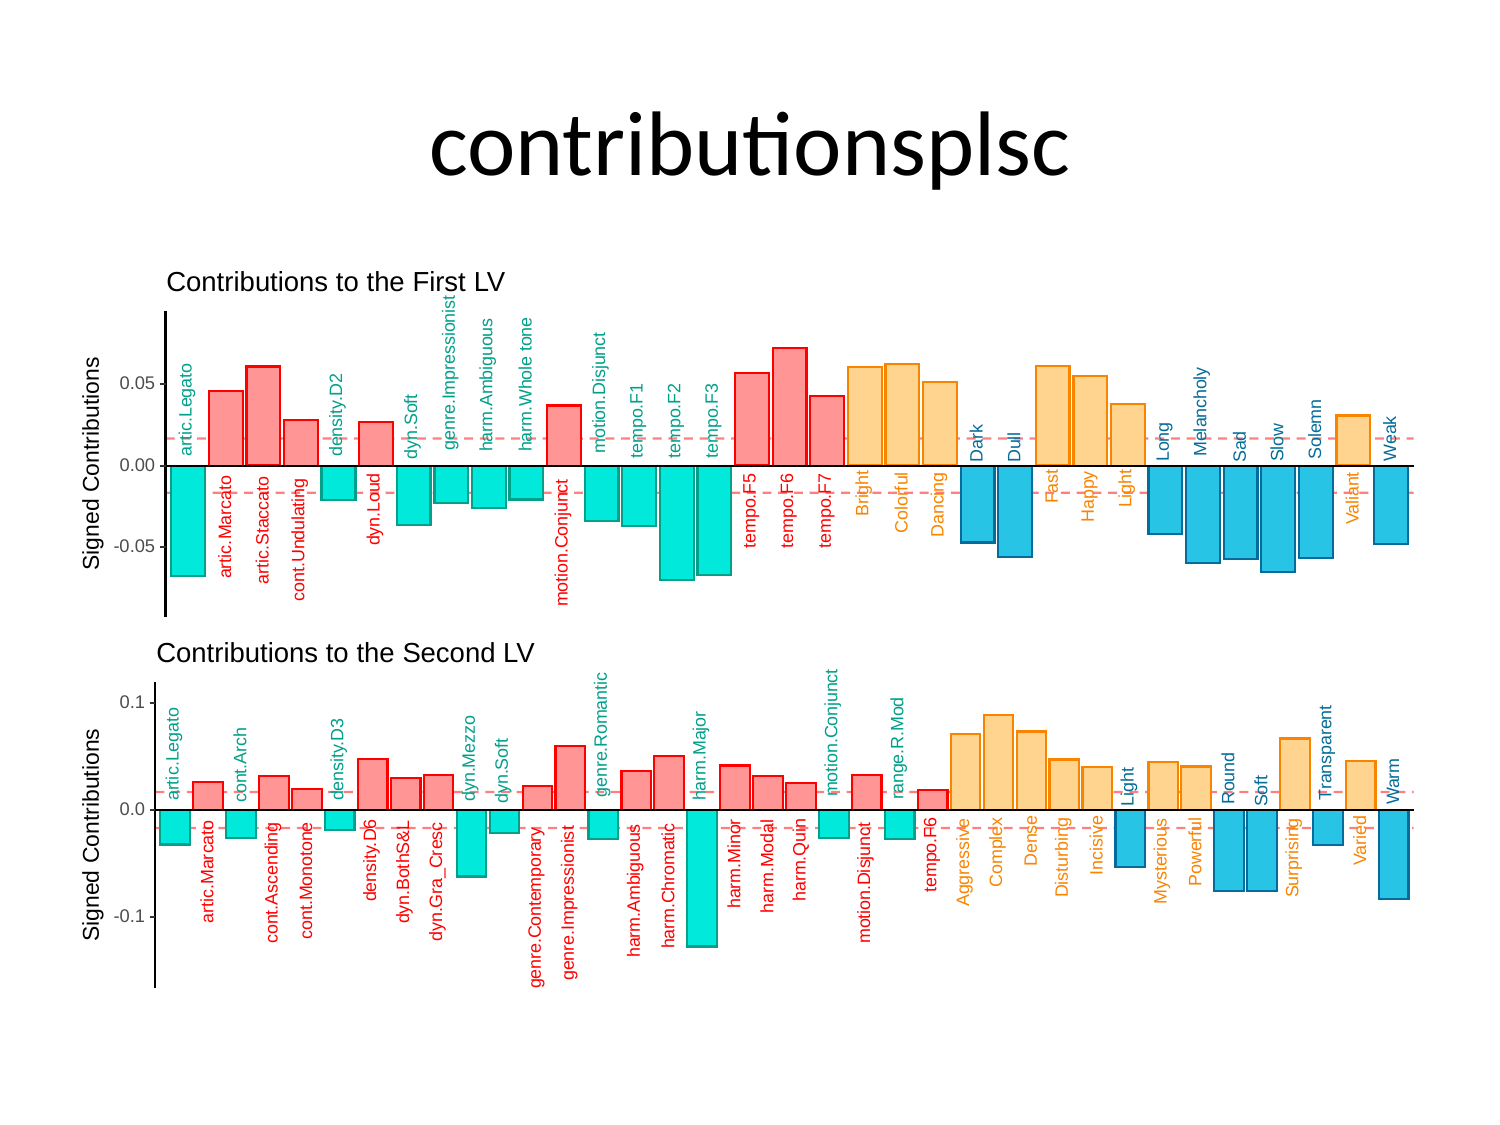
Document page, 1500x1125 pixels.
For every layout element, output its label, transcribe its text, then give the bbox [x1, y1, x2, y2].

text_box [74, 262, 1426, 1006]
title contributionsplsc [75, 45, 1425, 233]
